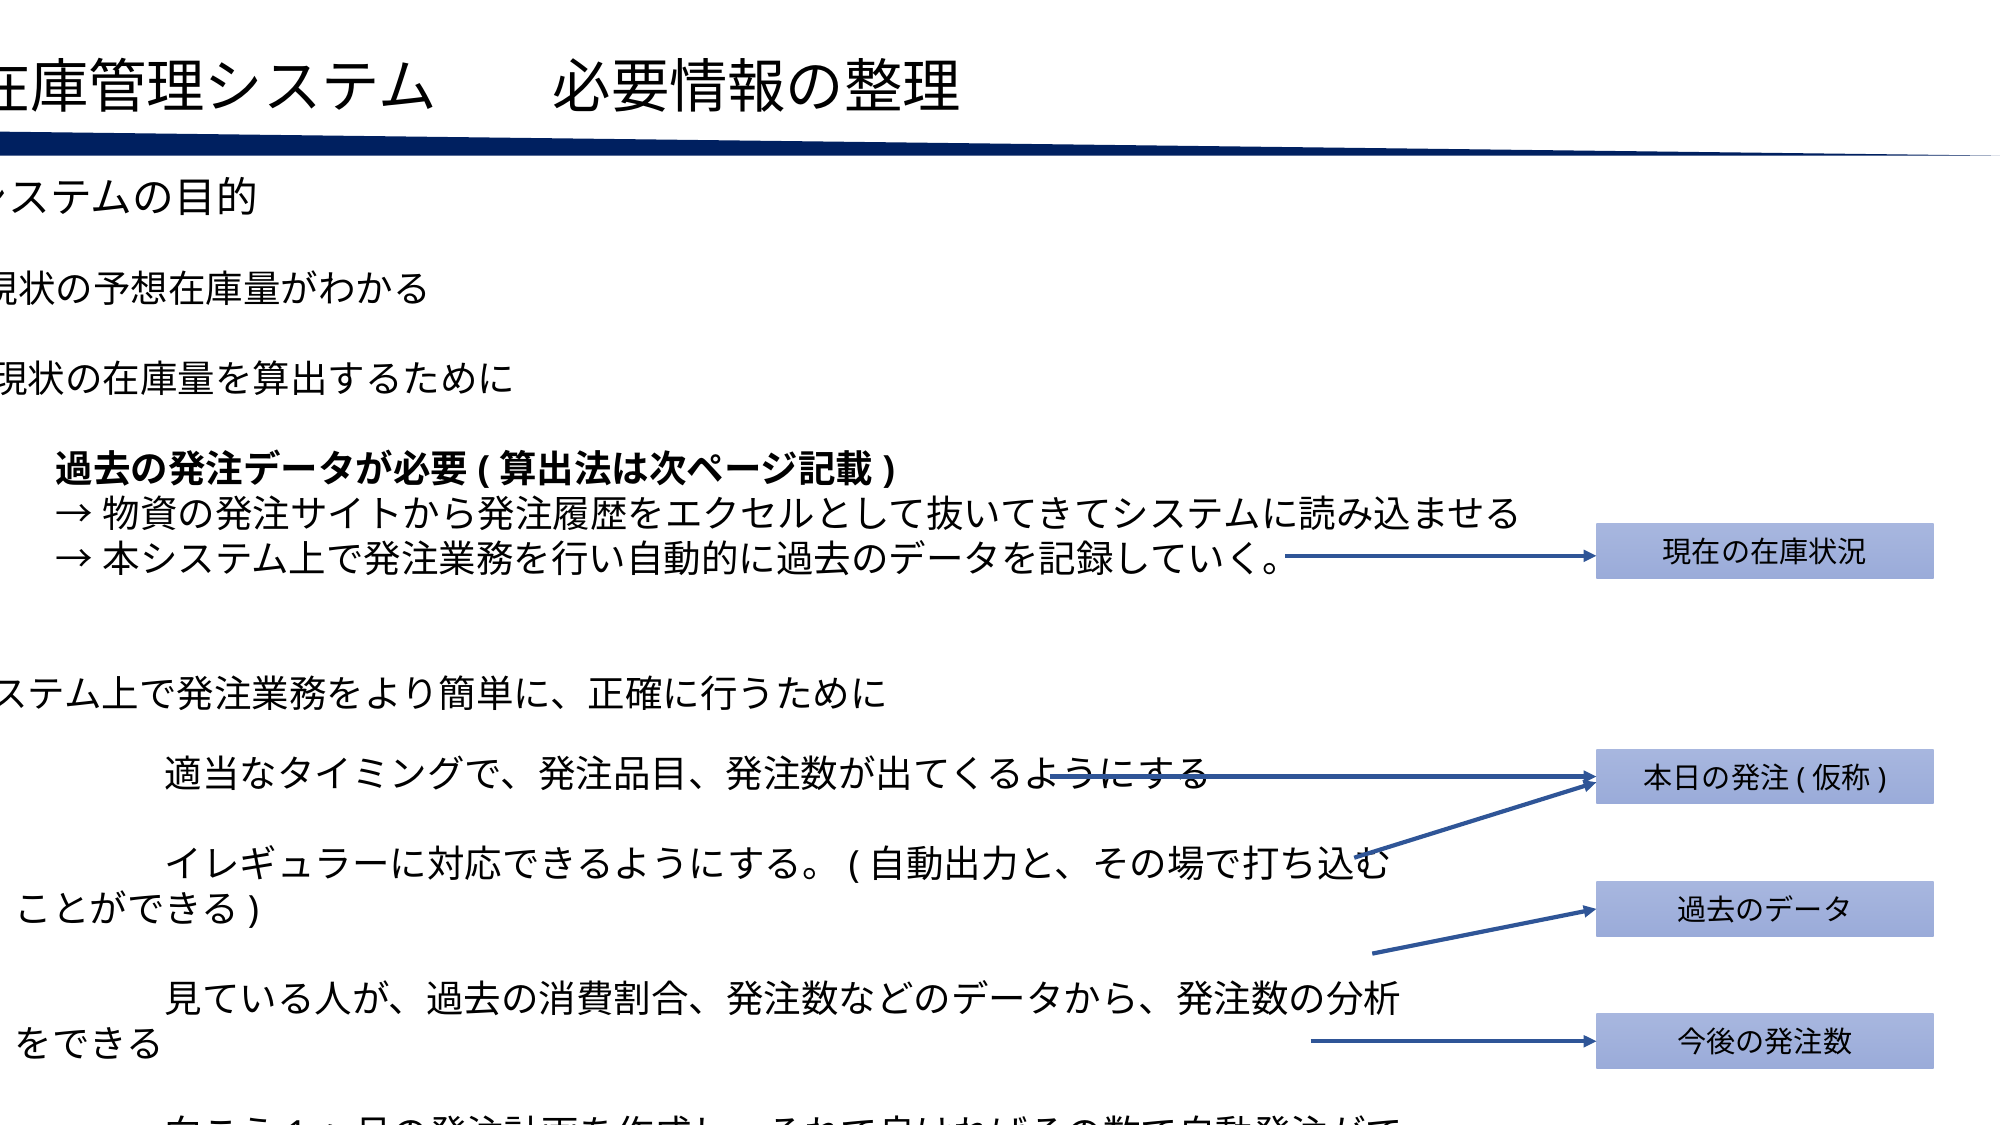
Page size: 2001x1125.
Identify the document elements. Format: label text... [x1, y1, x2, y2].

text_box 過去のデータ [1596, 881, 1934, 937]
text_box [0, 130, 2000, 157]
text_box ■ システムの目的 現状の予想在庫量がわかる 現状の在庫量を算出するために 過去の発注データが必要(算出法は次ページ記載) →物資の発注サイトから発注履歴をエクセルとして抜いてきてシステムに読み込ませる →本システム上で発注業務を行い自動的に過去のデータを記録していく。 システム上で発注業務をより簡単に、正確に行うために [0, 162, 1538, 723]
text_box 在庫管理システム 必要情報の整理 [0, 41, 976, 127]
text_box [1372, 908, 1597, 954]
text_box 今後の発注数 [1596, 1013, 1934, 1069]
text_box 現在の在庫状況 [1596, 523, 1934, 579]
text_box 適当なタイミングで、発注品目、発注数が出てくるようにする イレギュラーに対応できるようにする。(自動出力と、その場で打ち込むことができる) 見ている人が、過去の消費割合、発注数などのデータから、発注数の分析をできる 向こう1ヶ月の発注計画を作成し、それで良ければその数で自動発注ができる [0, 742, 1429, 1125]
text_box 本日の発注(仮称) [1596, 749, 1934, 804]
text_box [1354, 782, 1597, 858]
